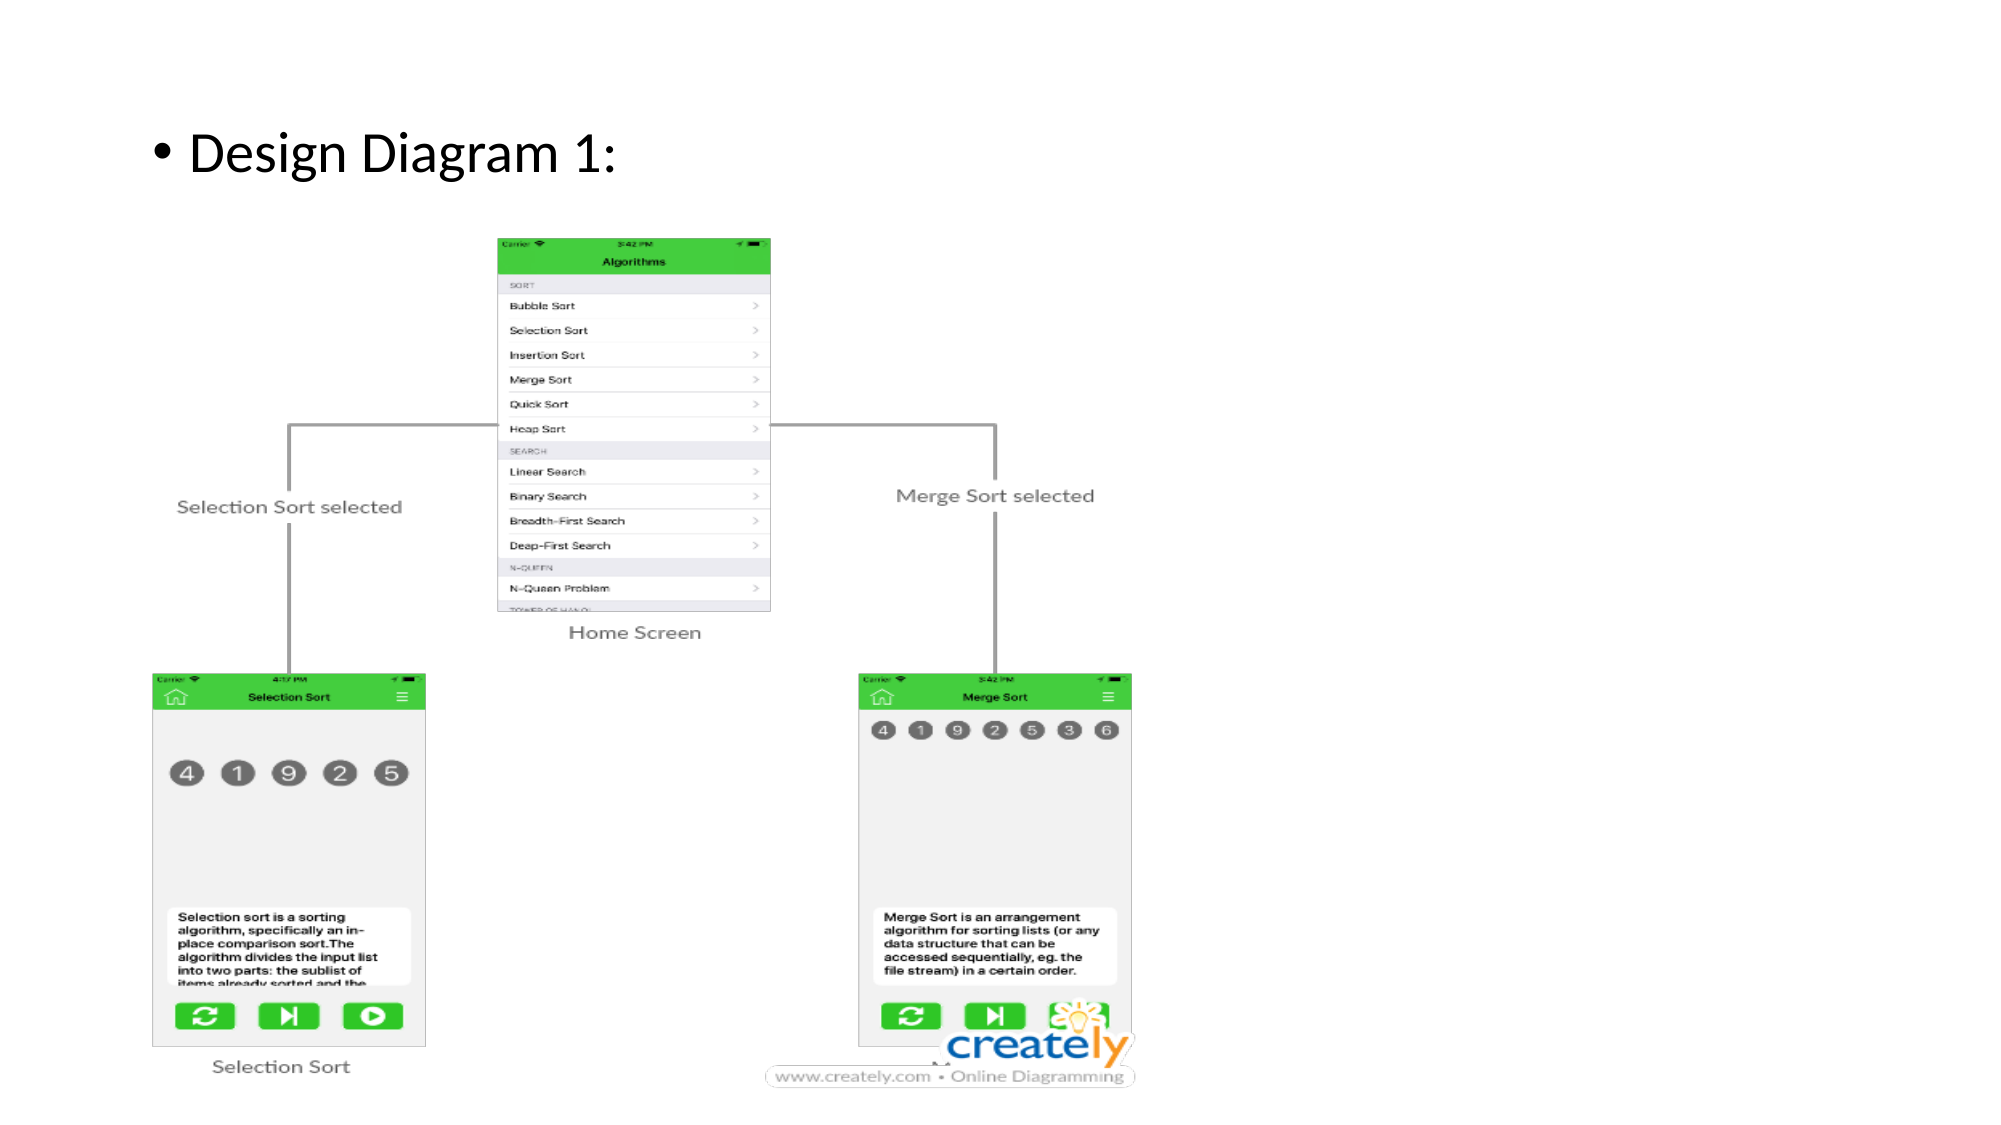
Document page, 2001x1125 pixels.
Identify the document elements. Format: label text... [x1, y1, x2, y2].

list Design Diagram 1: [137, 115, 1863, 1014]
picture [137, 226, 1148, 1094]
